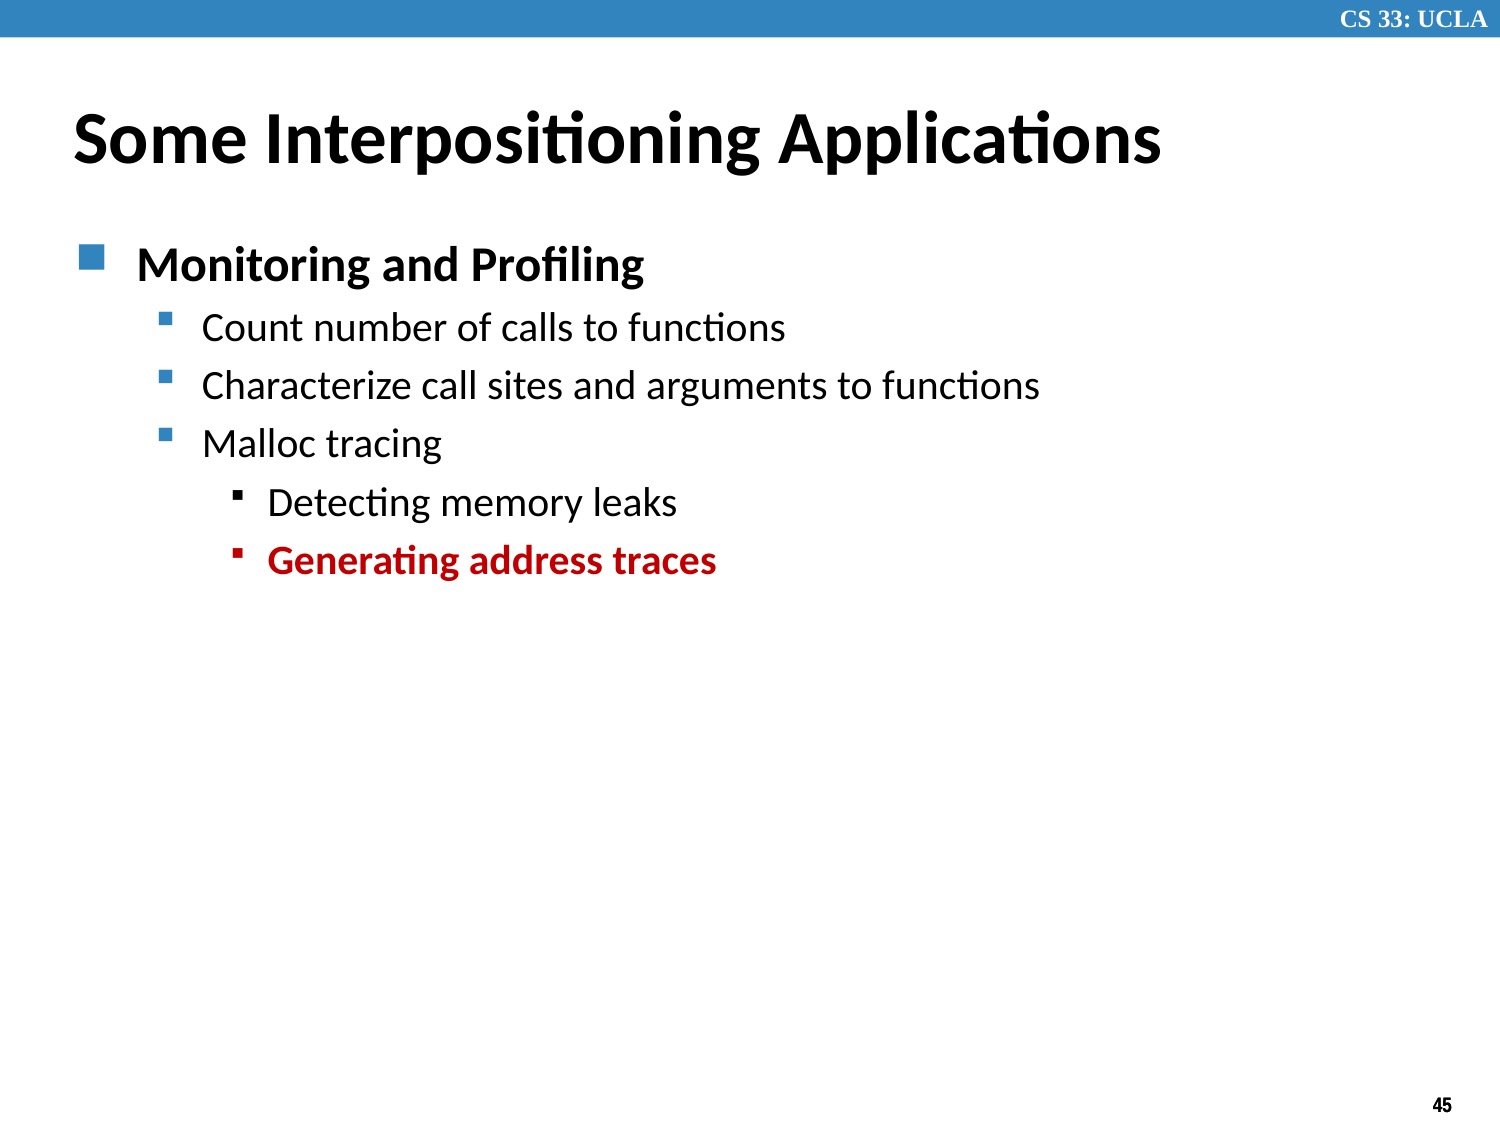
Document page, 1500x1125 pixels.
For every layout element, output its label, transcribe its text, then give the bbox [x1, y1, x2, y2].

list Monitoring and Profiling Count number of calls to functions Characterize call sites and arguments to functions Malloc tracing Detecting memory leaks Generating address traces [64, 223, 1413, 1040]
title Some Interpositioning Applications [58, 71, 1305, 197]
